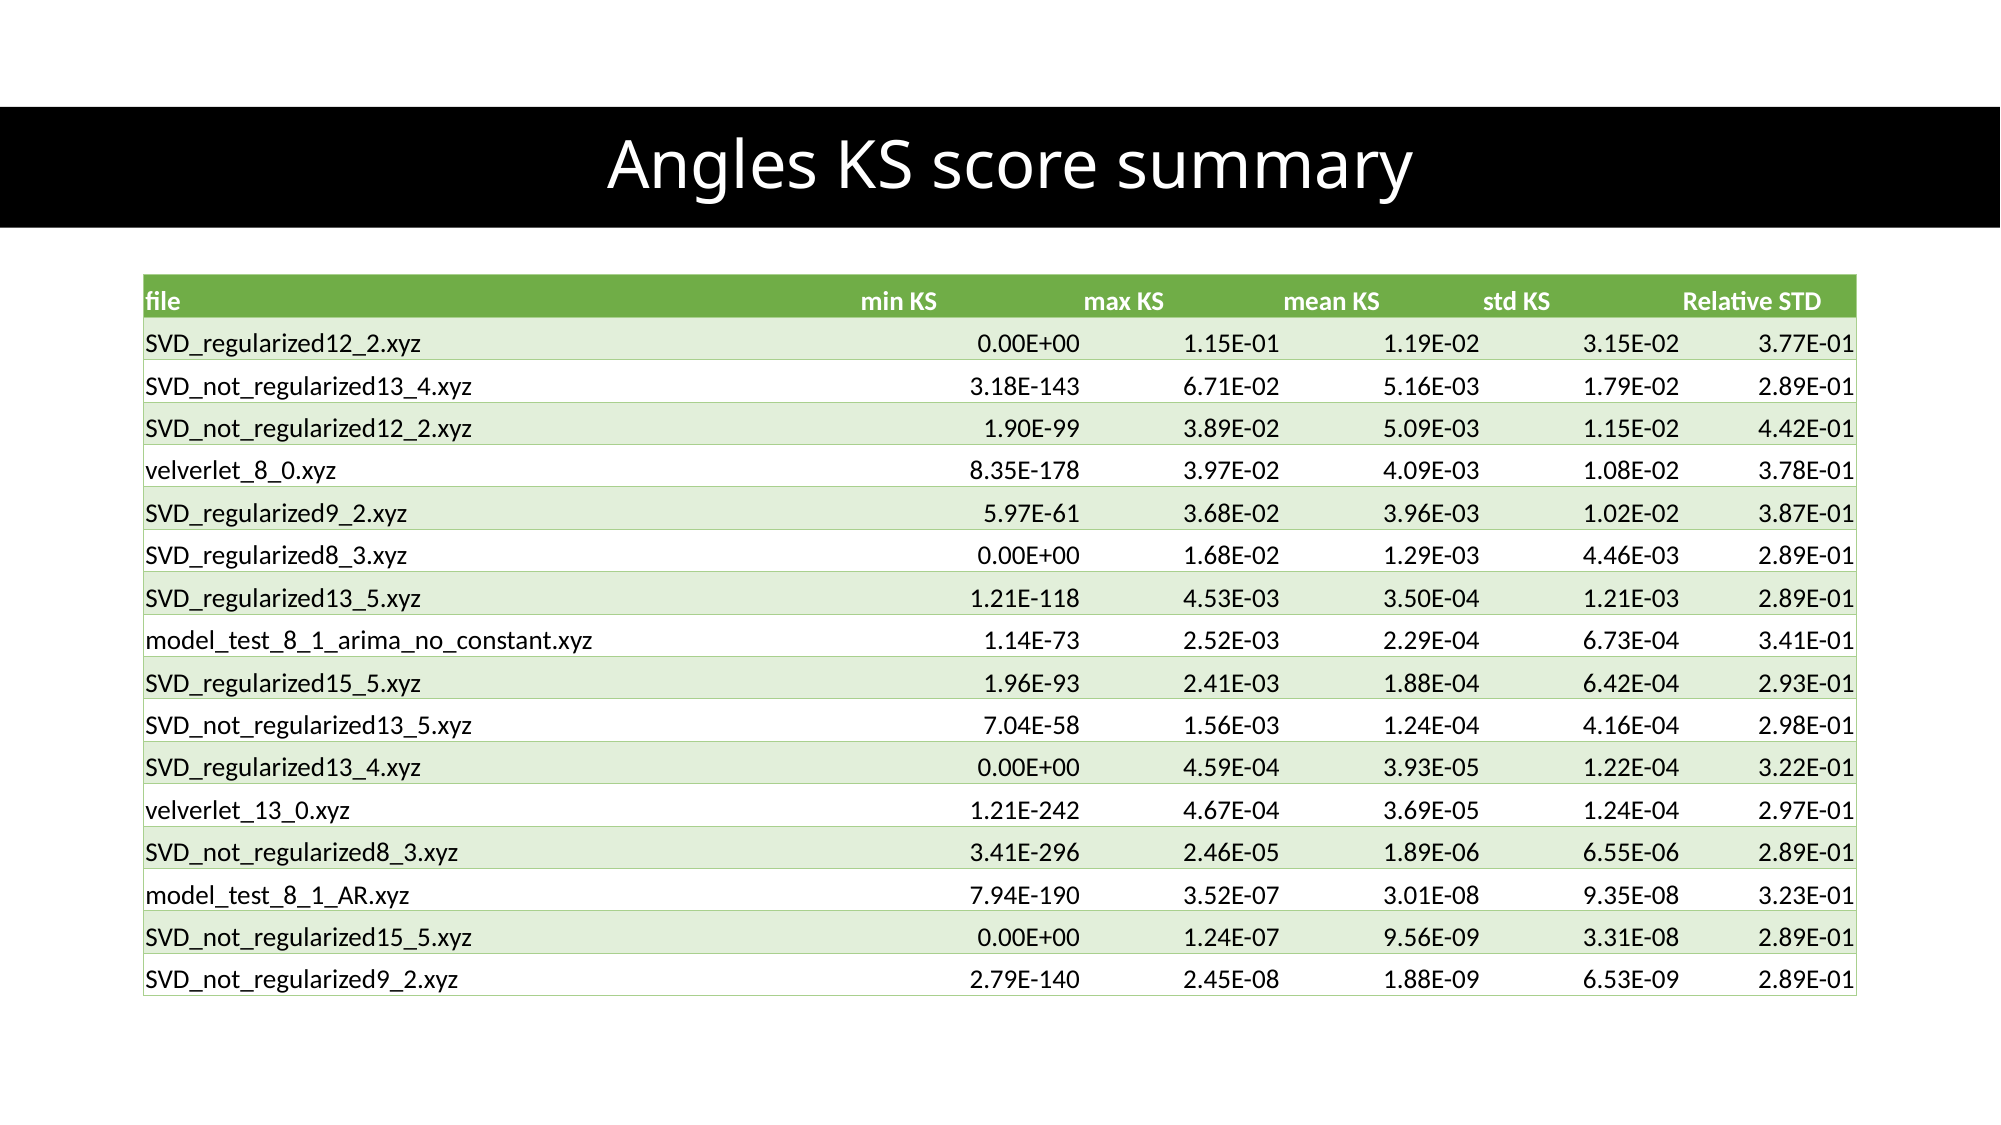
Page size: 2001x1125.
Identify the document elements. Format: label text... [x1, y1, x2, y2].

table_cell 2.97E-01 [1681, 784, 1856, 826]
table_header std KS [1481, 275, 1681, 317]
table_cell 1.21E-118 [859, 572, 1082, 614]
table_cell 4.16E-04 [1481, 699, 1681, 741]
table_cell 3.68E-02 [1082, 487, 1281, 529]
table_cell 1.21E-242 [859, 784, 1082, 826]
table_cell 3.41E-01 [1681, 615, 1856, 656]
table_cell 2.45E-08 [1082, 954, 1281, 995]
table_cell 4.53E-03 [1082, 572, 1281, 614]
table_cell 2.89E-01 [1681, 827, 1856, 868]
table_header max KS [1082, 275, 1281, 317]
table_cell SVD_not_regularized8_3.xyz [144, 827, 859, 868]
text_box [0, 106, 2000, 229]
table_cell 6.42E-04 [1481, 657, 1681, 698]
table_cell 5.97E-61 [859, 487, 1082, 529]
table_cell 0.00E+00 [859, 742, 1082, 783]
table_cell 1.88E-09 [1281, 954, 1481, 995]
table_cell 3.41E-296 [859, 827, 1082, 868]
table_cell 3.22E-01 [1681, 742, 1856, 783]
table_cell velverlet_13_0.xyz [144, 784, 859, 826]
table_header file [144, 275, 859, 317]
table_cell 6.73E-04 [1481, 615, 1681, 656]
table_cell model_test_8_1_arima_no_constant.xyz [144, 615, 859, 656]
table_cell 1.90E-99 [859, 403, 1082, 444]
table_cell 0.00E+00 [859, 911, 1082, 953]
table_cell 4.59E-04 [1082, 742, 1281, 783]
table_cell 2.29E-04 [1281, 615, 1481, 656]
table_cell 1.02E-02 [1481, 487, 1681, 529]
table_cell velverlet_8_0.xyz [144, 445, 859, 486]
table_header Relative STD [1681, 275, 1856, 317]
table_cell SVD_not_regularized15_5.xyz [144, 911, 859, 953]
table_cell 3.18E-143 [859, 360, 1082, 402]
table_cell model_test_8_1_AR.xyz [144, 869, 859, 910]
table_cell 1.29E-03 [1281, 530, 1481, 571]
table_cell SVD_regularized12_2.xyz [144, 318, 859, 359]
table_cell 1.56E-03 [1082, 699, 1281, 741]
table_cell 3.77E-01 [1681, 318, 1856, 359]
table_cell SVD_regularized15_5.xyz [144, 657, 859, 698]
table_cell 3.50E-04 [1281, 572, 1481, 614]
table_cell 3.97E-02 [1082, 445, 1281, 486]
table_cell 1.89E-06 [1281, 827, 1481, 868]
table_cell 2.89E-01 [1681, 530, 1856, 571]
table_cell 6.71E-02 [1082, 360, 1281, 402]
table_cell SVD_regularized9_2.xyz [144, 487, 859, 529]
table_cell 1.15E-02 [1481, 403, 1681, 444]
table_cell 6.53E-09 [1481, 954, 1681, 995]
table_cell 2.89E-01 [1681, 954, 1856, 995]
table_cell 1.24E-07 [1082, 911, 1281, 953]
table_cell 1.88E-04 [1281, 657, 1481, 698]
table_cell 2.41E-03 [1082, 657, 1281, 698]
table_header mean KS [1281, 275, 1481, 317]
table_cell SVD_regularized13_5.xyz [144, 572, 859, 614]
table_cell 9.56E-09 [1281, 911, 1481, 953]
table_cell 5.16E-03 [1281, 360, 1481, 402]
table_cell 2.98E-01 [1681, 699, 1856, 741]
table_cell 2.46E-05 [1082, 827, 1281, 868]
table_cell 4.46E-03 [1481, 530, 1681, 571]
table_cell SVD_not_regularized13_5.xyz [144, 699, 859, 741]
table_cell 2.89E-01 [1681, 911, 1856, 953]
table_cell 2.52E-03 [1082, 615, 1281, 656]
table_cell 3.78E-01 [1681, 445, 1856, 486]
table_cell 0.00E+00 [859, 318, 1082, 359]
table_cell 3.69E-05 [1281, 784, 1481, 826]
table_cell 3.31E-08 [1481, 911, 1681, 953]
table_cell 1.68E-02 [1082, 530, 1281, 571]
table_cell SVD_not_regularized9_2.xyz [144, 954, 859, 995]
table_cell 5.09E-03 [1281, 403, 1481, 444]
table_cell 1.14E-73 [859, 615, 1082, 656]
table_cell 3.96E-03 [1281, 487, 1481, 529]
table_cell 3.15E-02 [1481, 318, 1681, 359]
table_cell SVD_regularized13_4.xyz [144, 742, 859, 783]
table_cell 7.04E-58 [859, 699, 1082, 741]
table_cell 4.67E-04 [1082, 784, 1281, 826]
table_cell 4.42E-01 [1681, 403, 1856, 444]
table_cell 2.79E-140 [859, 954, 1082, 995]
table_cell 3.93E-05 [1281, 742, 1481, 783]
table_cell 7.94E-190 [859, 869, 1082, 910]
table_cell 4.09E-03 [1281, 445, 1481, 486]
table_cell 1.22E-04 [1481, 742, 1681, 783]
table_cell 1.15E-01 [1082, 318, 1281, 359]
table_cell 2.93E-01 [1681, 657, 1856, 698]
table_cell 3.23E-01 [1681, 869, 1856, 910]
table_header min KS [859, 275, 1082, 317]
table_cell 3.89E-02 [1082, 403, 1281, 444]
table_cell 0.00E+00 [859, 530, 1082, 571]
table_cell 1.08E-02 [1481, 445, 1681, 486]
table_cell 1.24E-04 [1481, 784, 1681, 826]
table_cell 3.87E-01 [1681, 487, 1856, 529]
table_cell SVD_not_regularized12_2.xyz [144, 403, 859, 444]
table_cell 1.79E-02 [1481, 360, 1681, 402]
table_cell 3.52E-07 [1082, 869, 1281, 910]
title Angles KS score summary [91, 105, 1931, 228]
table_cell 2.89E-01 [1681, 360, 1856, 402]
table_cell 1.96E-93 [859, 657, 1082, 698]
table_cell 1.19E-02 [1281, 318, 1481, 359]
table_cell 6.55E-06 [1481, 827, 1681, 868]
table_cell SVD_not_regularized13_4.xyz [144, 360, 859, 402]
table_cell 1.21E-03 [1481, 572, 1681, 614]
table_cell 3.01E-08 [1281, 869, 1481, 910]
table_cell 1.24E-04 [1281, 699, 1481, 741]
table_cell 2.89E-01 [1681, 572, 1856, 614]
table_cell SVD_regularized8_3.xyz [144, 530, 859, 571]
table_cell 8.35E-178 [859, 445, 1082, 486]
table_cell 9.35E-08 [1481, 869, 1681, 910]
